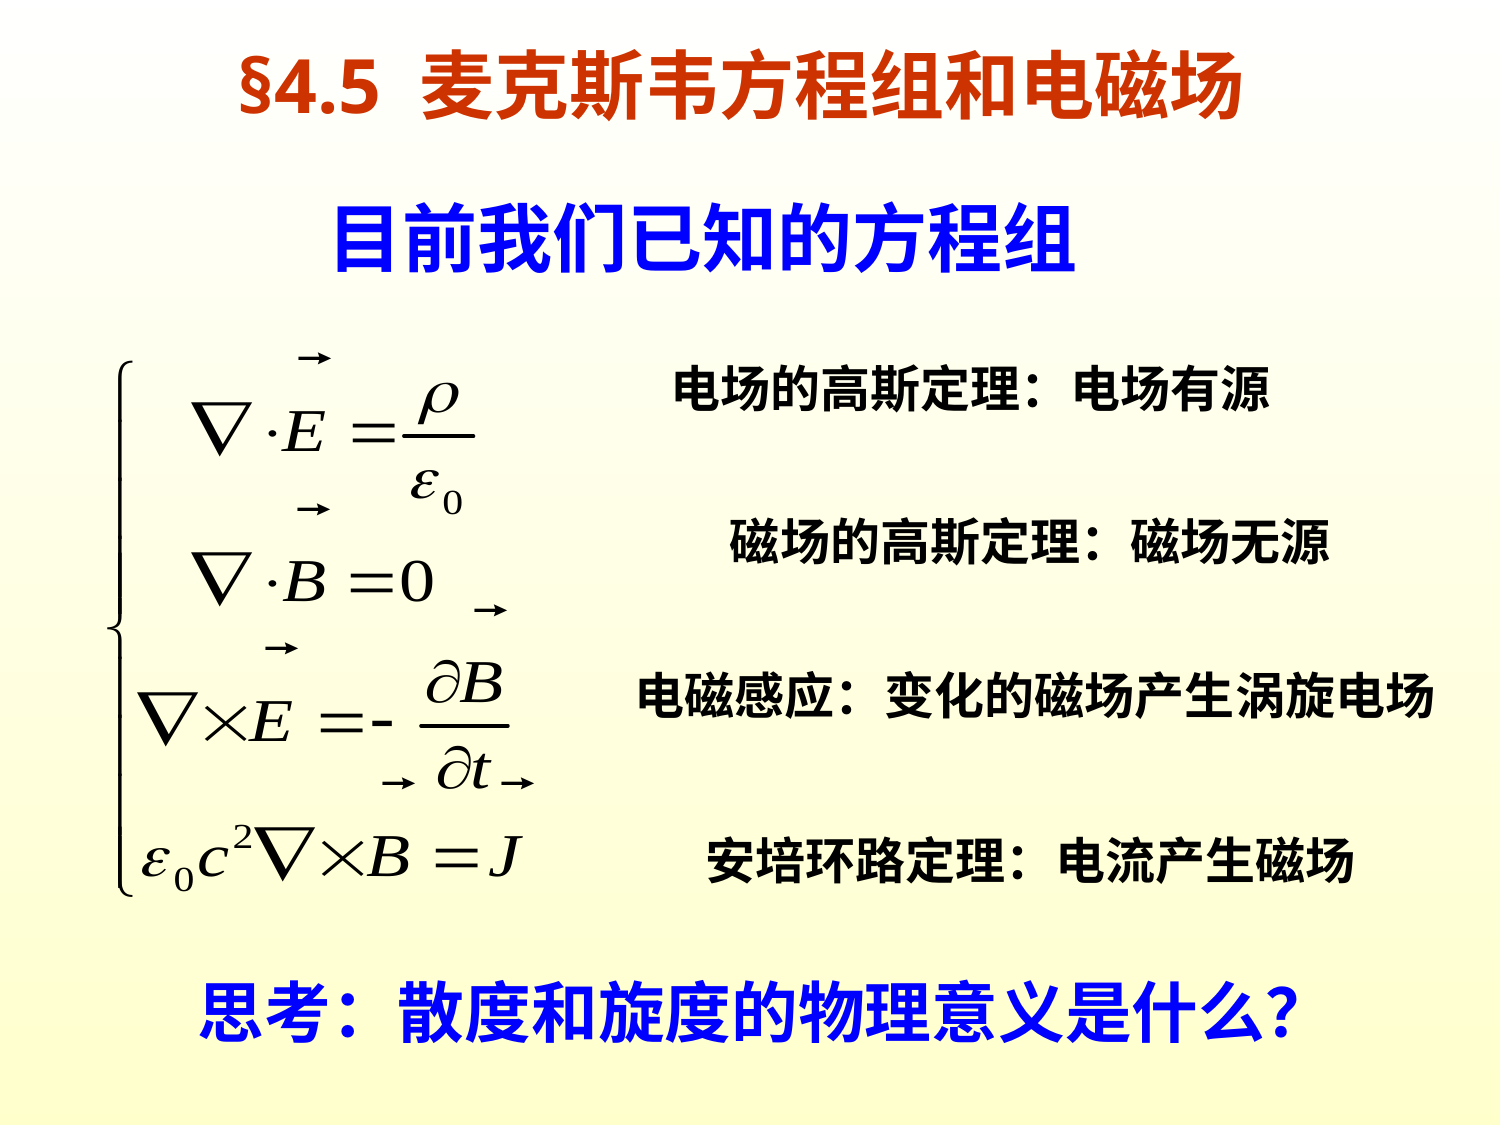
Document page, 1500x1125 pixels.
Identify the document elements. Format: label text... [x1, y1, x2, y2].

text_box 思考：散度和旋度的物理意义是什么？ [182, 962, 1400, 1058]
text_box 安培环路定理：电流产生磁场 [690, 822, 1436, 897]
text_box 电场的高斯定理：电场有源 [655, 349, 1353, 425]
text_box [91, 349, 544, 909]
text_box 磁场的高斯定理：磁场无源 [715, 503, 1412, 579]
text_box 目前我们已知的方程组 [242, 184, 1164, 290]
text_box §4.5 麦克斯韦方程组和电磁场 [223, 31, 1260, 136]
text_box 电磁感应：变化的磁场产生涡旋电场 [620, 656, 1459, 732]
